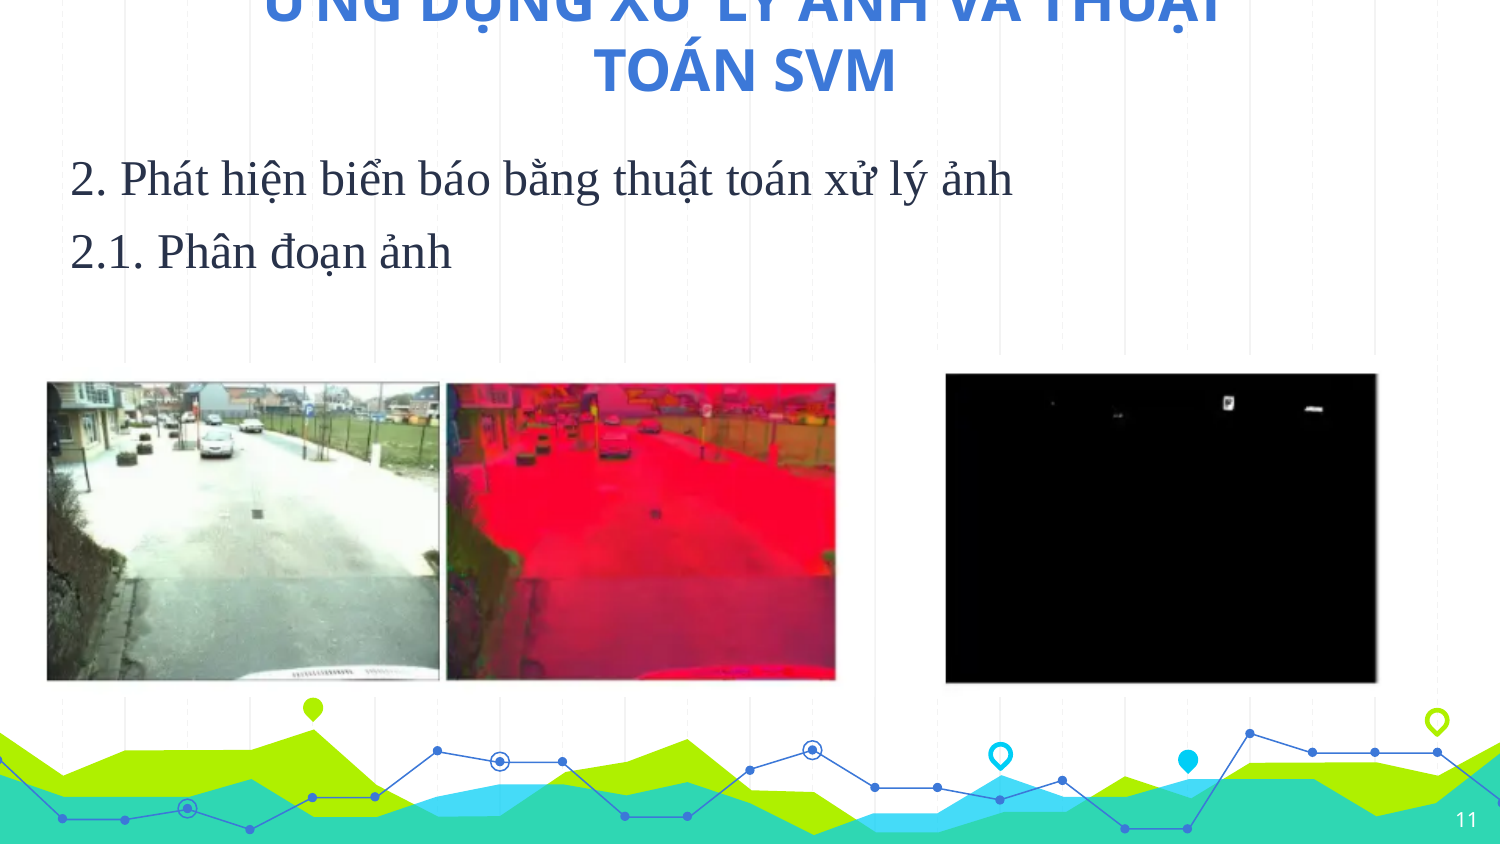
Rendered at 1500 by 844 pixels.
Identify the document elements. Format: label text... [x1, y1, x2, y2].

title ỨNG DỤNG XỬ LÝ ẢNH VÀ THUẬT TOÁN SVM [171, 20, 1320, 119]
list 2. Phát hiện biển báo bằng thuật toán xử lý ảnh 2.1. Phân đoạn ảnh [38, 130, 1452, 697]
picture [5, 363, 875, 697]
slide_number 11 [1403, 791, 1494, 844]
picture [932, 355, 1394, 697]
